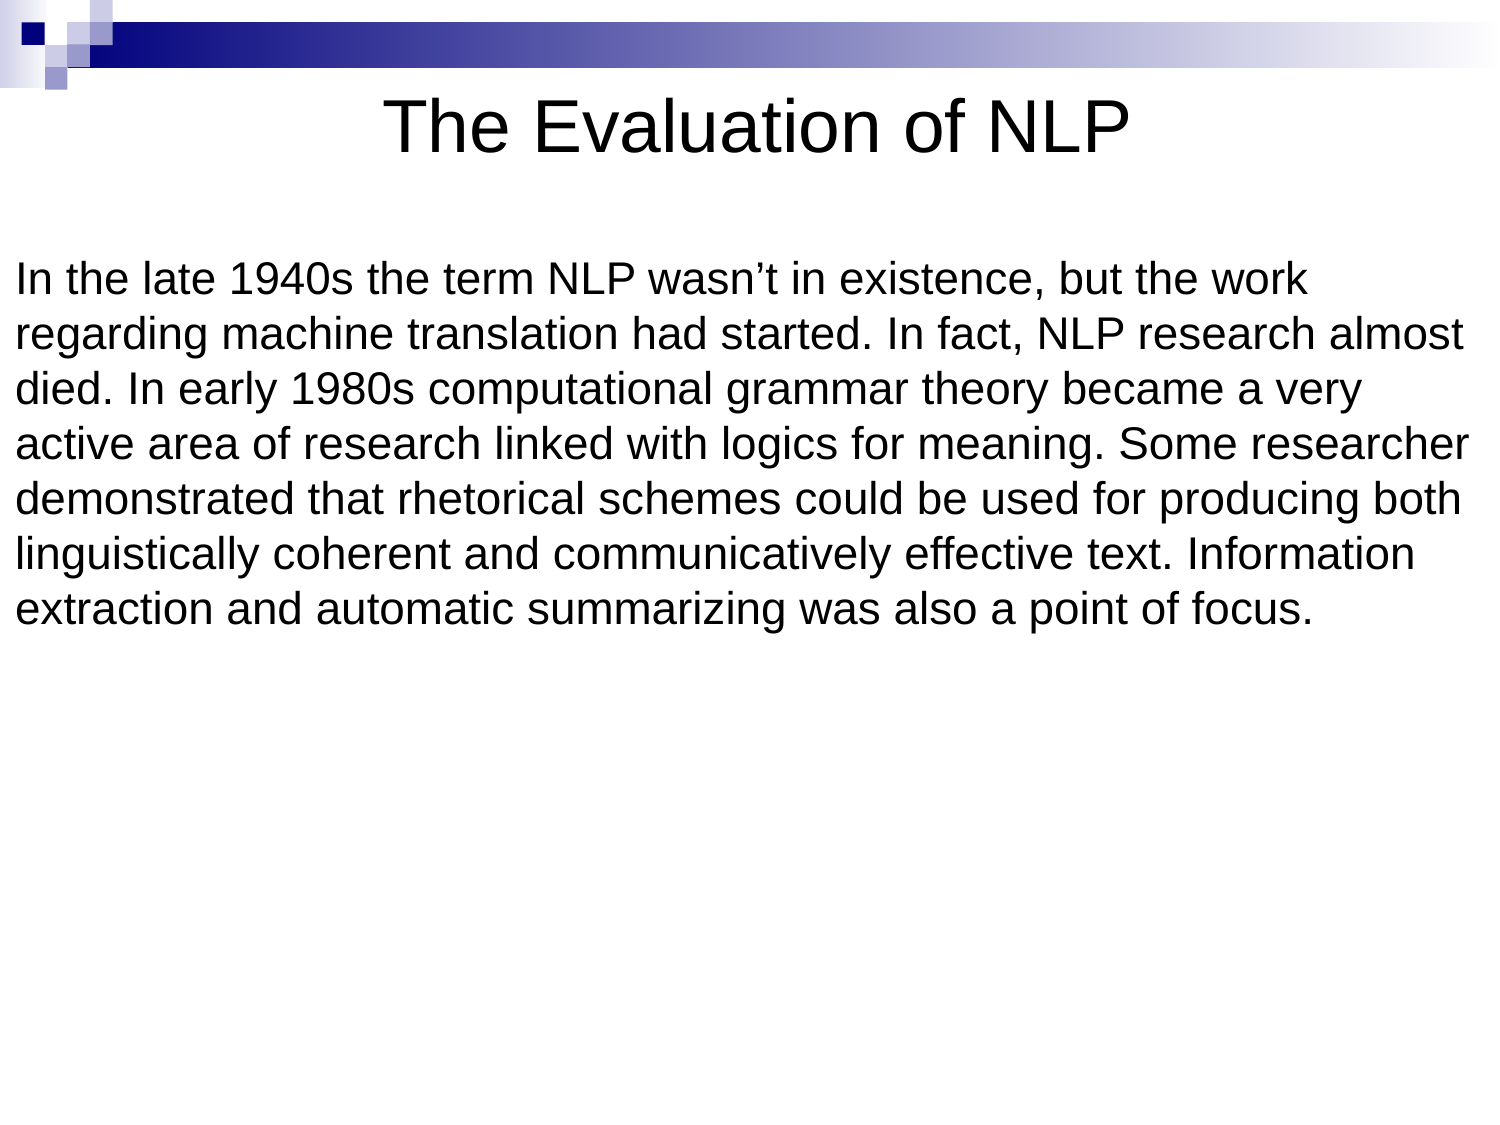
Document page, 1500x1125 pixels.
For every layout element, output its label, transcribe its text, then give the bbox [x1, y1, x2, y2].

text_box In the late 1940s the term NLP wasn’t in existence, but the work regarding machine translation had started. In fact, NLP research almost died. In early 1980s computational grammar theory became a very active area of research linked with logics for meaning. Some researcher demonstrated that rhetorical schemes could be used for producing both linguistically coherent and communicatively effective text. Information extraction and automatic summarizing was also a point of focus. [0, 233, 1500, 649]
title The Evaluation of NLP [129, 29, 1405, 217]
